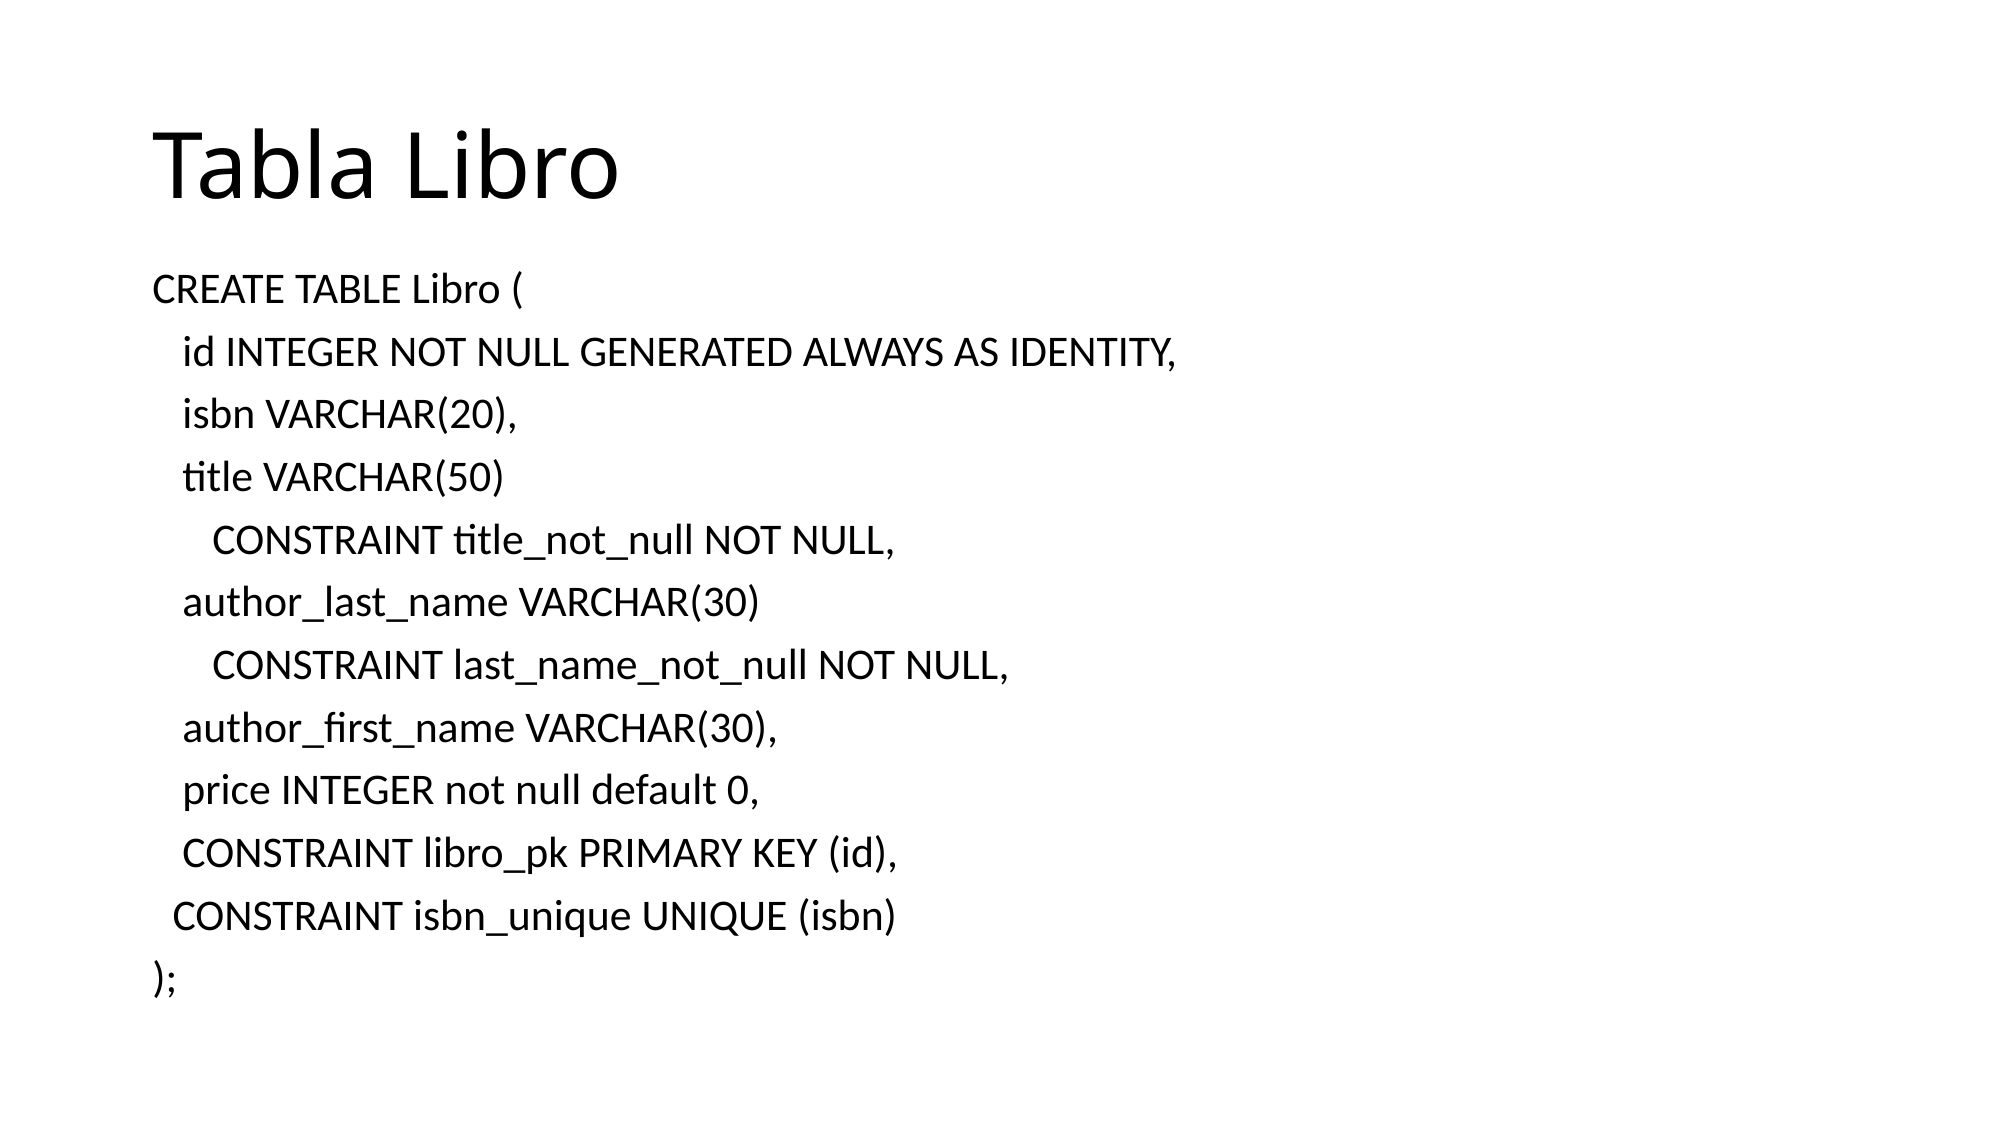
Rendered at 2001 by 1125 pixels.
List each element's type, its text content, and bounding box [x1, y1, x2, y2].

title Tabla Libro [137, 59, 1863, 258]
list CREATE TABLE Libro ( id INTEGER NOT NULL GENERATED ALWAYS AS IDENTITY, isbn VARCHAR(20), title VARCHAR(50) CONSTRAINT title_not_null NOT NULL, author_last_name VARCHAR(30) CONSTRAINT last_name_not_null NOT NULL, author_first_name VARCHAR(30), price INTEGER not null default 0, CONSTRAINT libro_pk PRIMARY KEY (id), CONSTRAINT isbn_unique UNIQUE (isbn) ); [137, 258, 1863, 1014]
